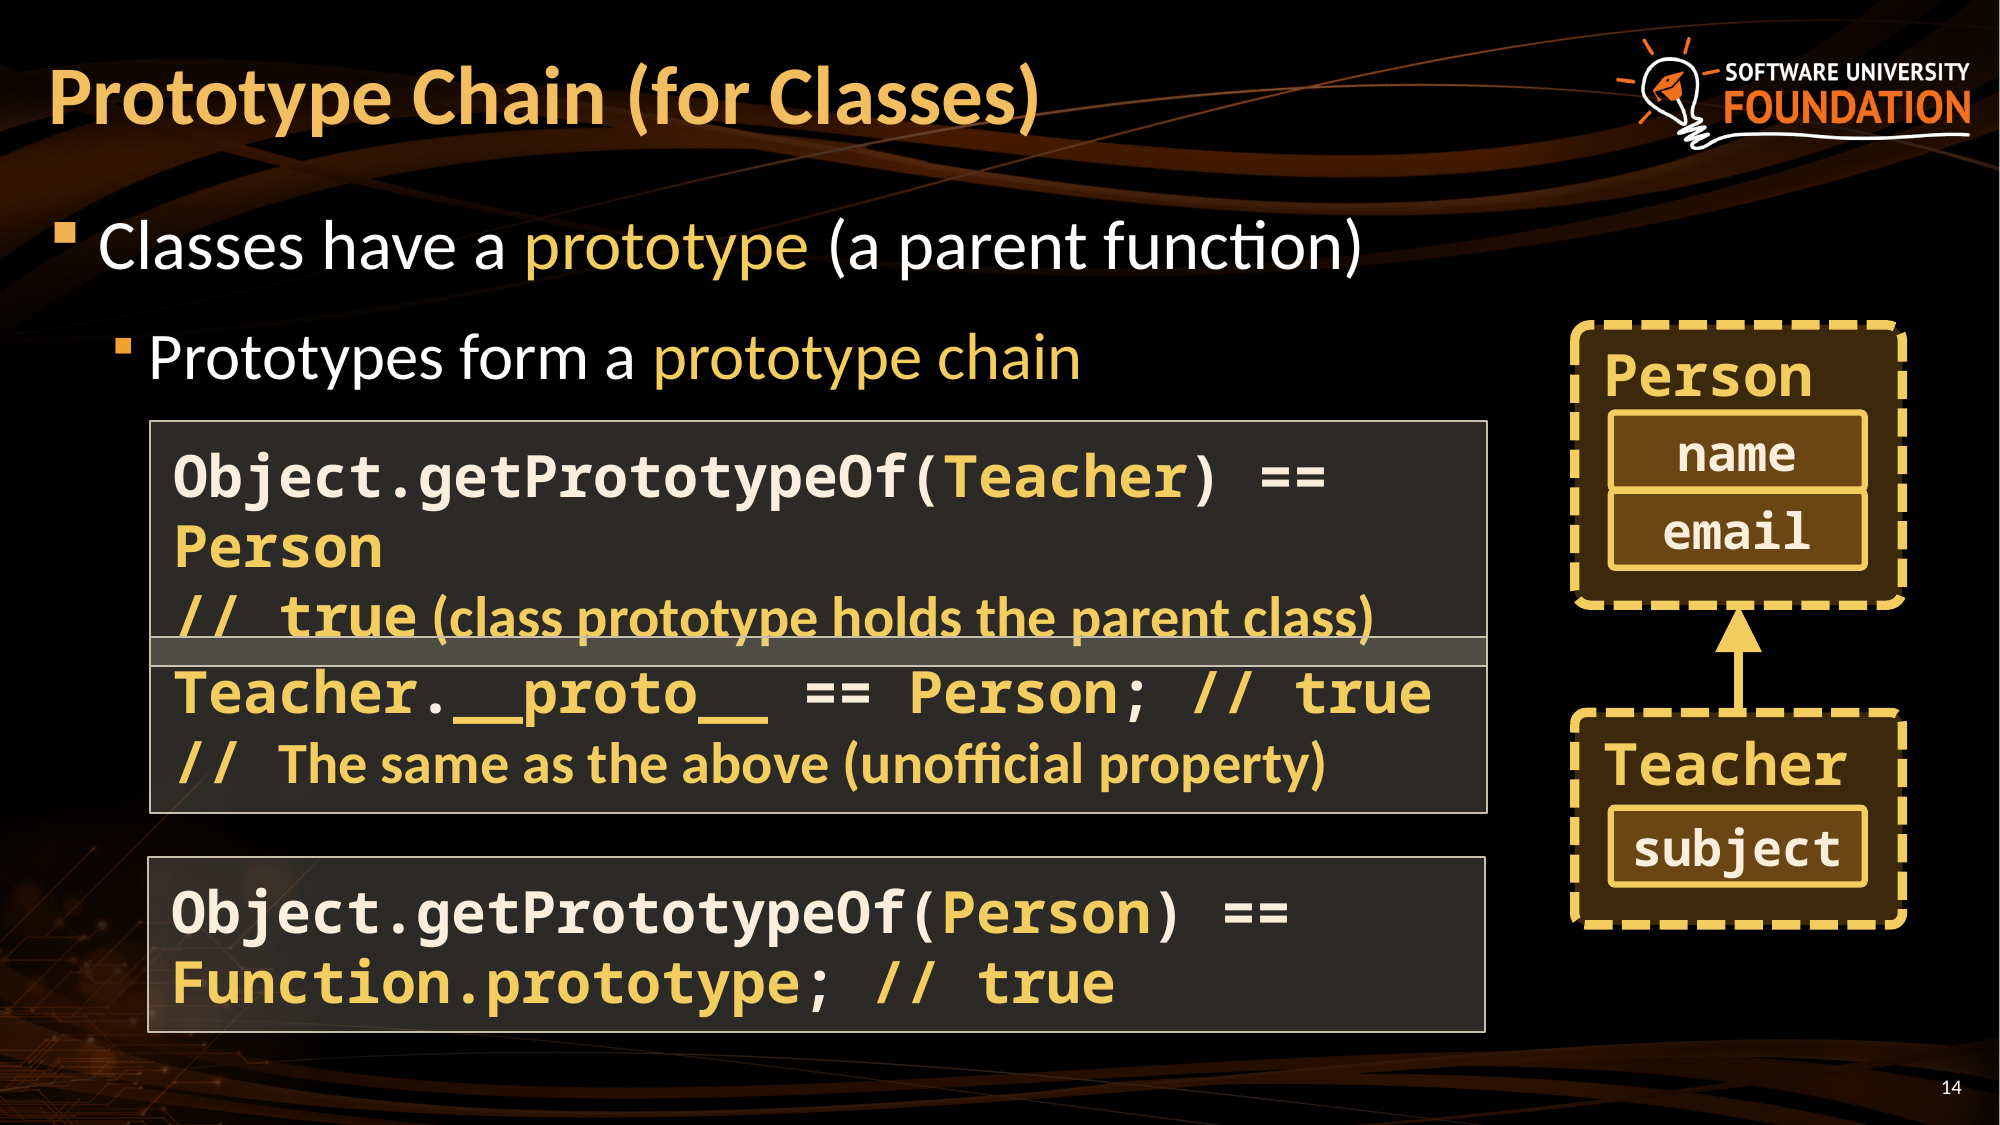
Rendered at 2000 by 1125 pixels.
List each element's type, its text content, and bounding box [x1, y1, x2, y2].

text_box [1574, 712, 1903, 925]
text_box Teacher.__proto__ == Person; // true // The same as the above (unofficial property) [149, 637, 1488, 813]
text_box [1574, 324, 1903, 606]
text_box Object.getPrototypeOf(Teacher) == Person // true (class prototype holds the parent class) [149, 421, 1488, 637]
title Prototype Chain (for Classes) [30, 6, 1602, 189]
picture [0, 0, 2000, 1125]
list Classes have a prototype (a parent function) Prototypes form a prototype chain [31, 188, 1968, 1103]
text_box Object.getPrototypeOf(Person) == Function.prototype; // true [147, 857, 1486, 1033]
